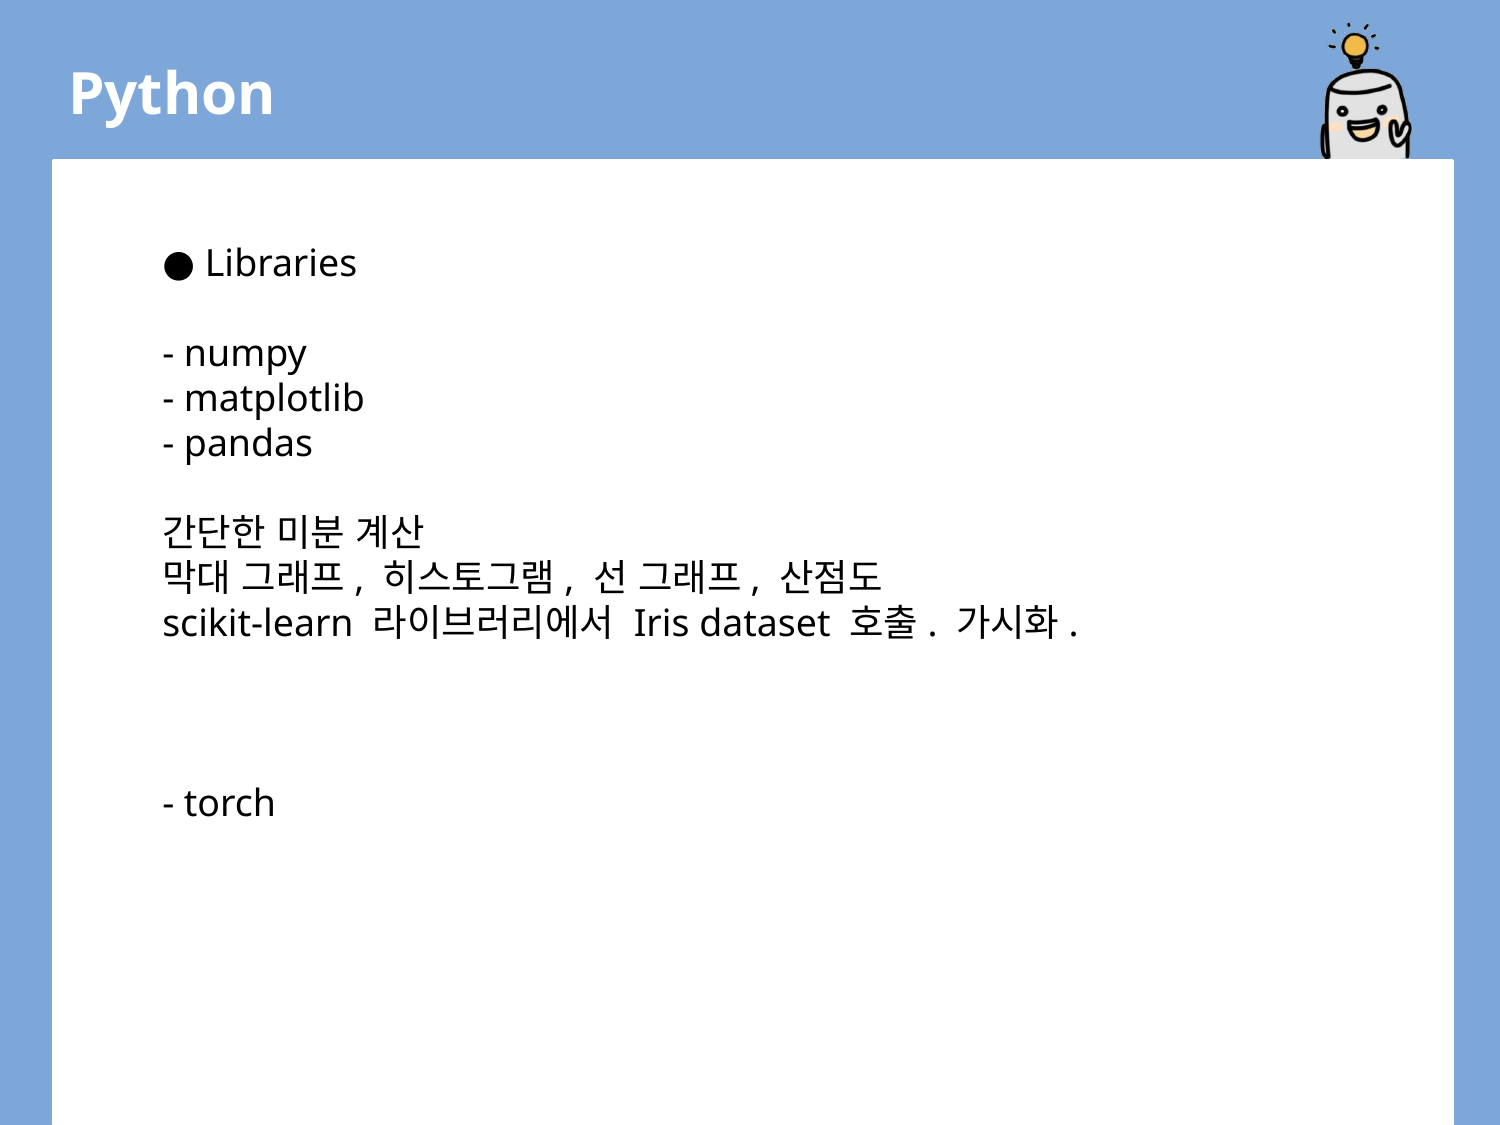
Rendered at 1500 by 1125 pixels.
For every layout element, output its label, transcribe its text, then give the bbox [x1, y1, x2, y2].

picture [1271, 13, 1453, 159]
text_box ● Libraries - numpy - matplotlib - pandas 간단한 미분 계산 막대 그래프, 히스토그램, 선 그래프, 산점도 scikit-learn 라이브러리에서 Iris dataset 호출. 가시화. - torch [147, 231, 1376, 832]
title Python [53, 40, 1270, 144]
